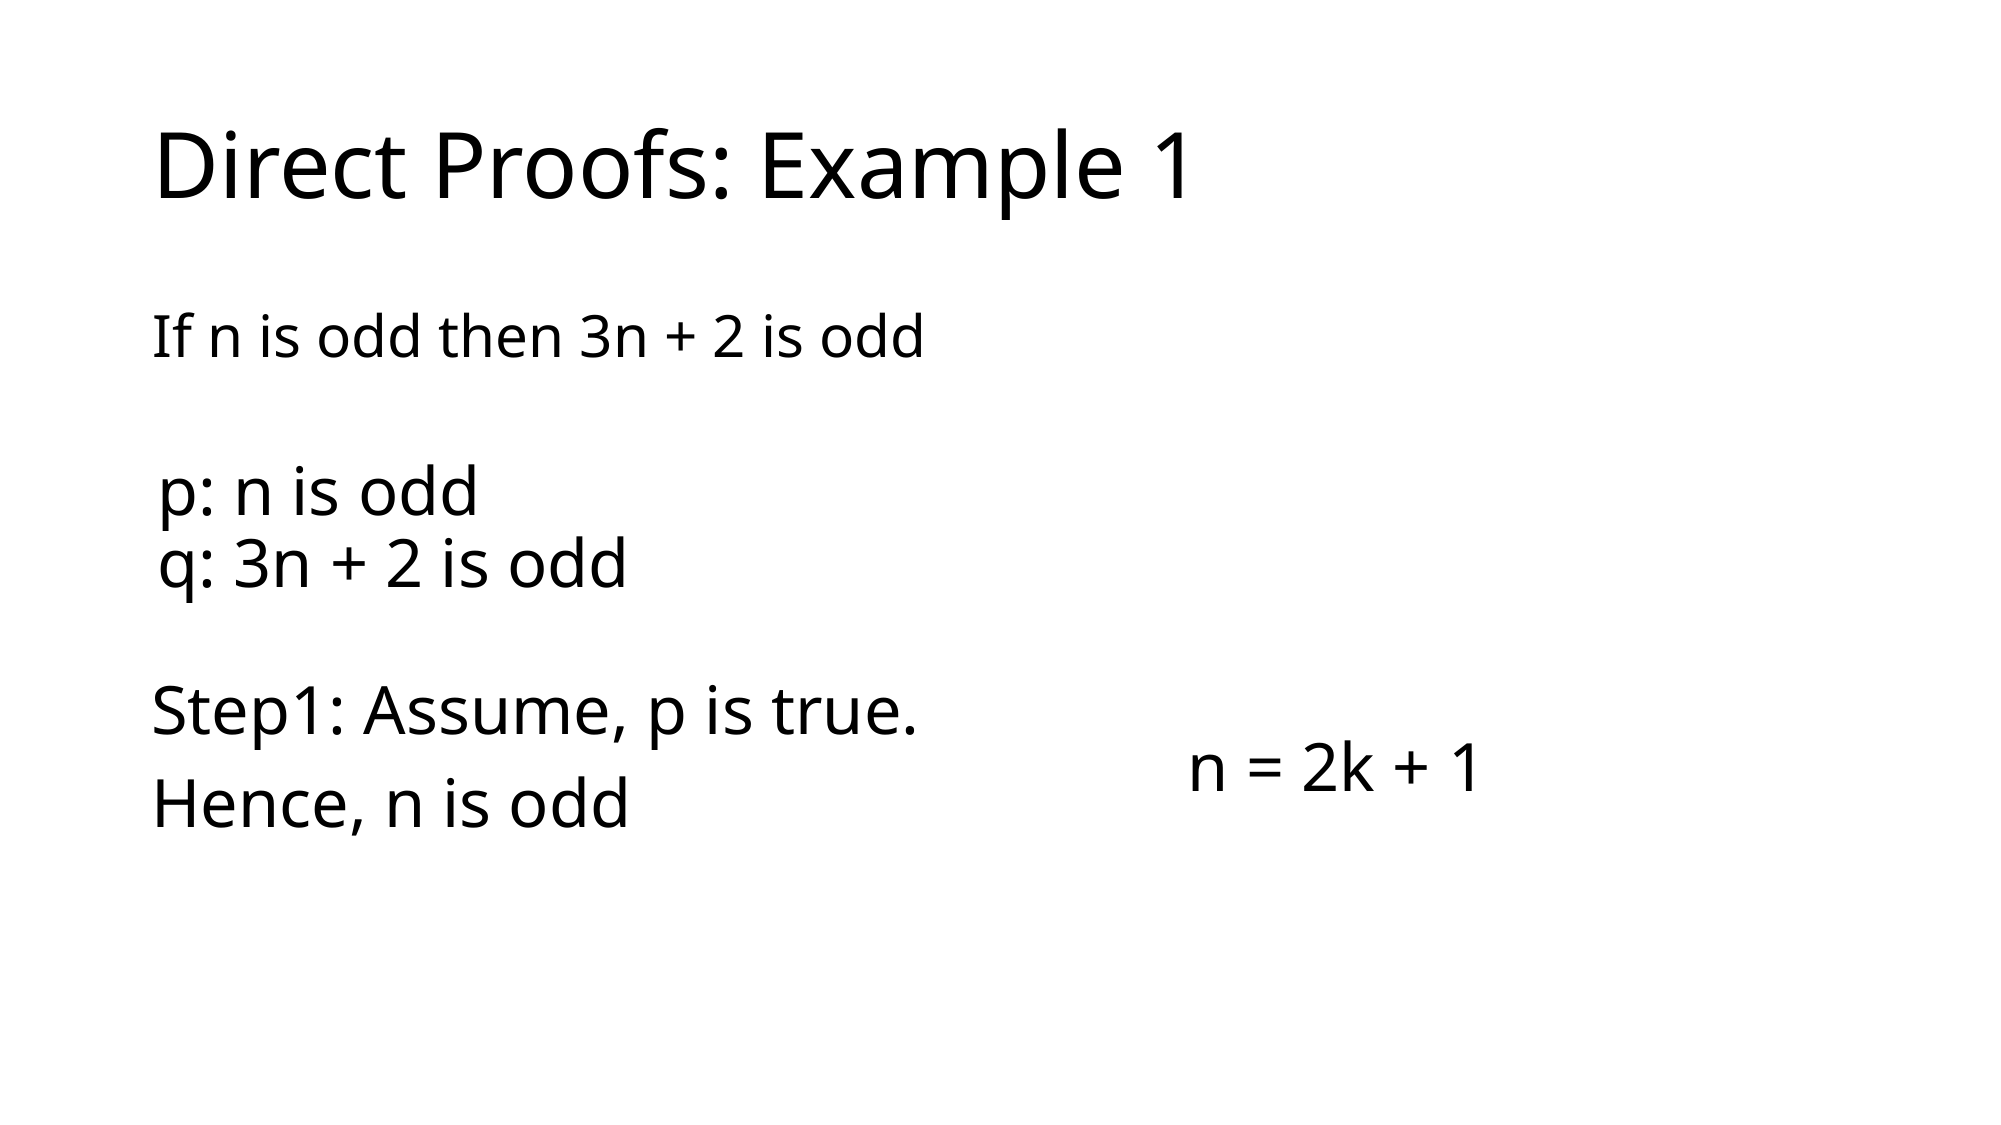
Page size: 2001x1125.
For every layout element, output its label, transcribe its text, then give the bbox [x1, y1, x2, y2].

text_box Step1: Assume, p is true. Hence, n is odd [136, 669, 1053, 889]
title Direct Proofs: Example 1 [137, 59, 1863, 278]
list If n is odd then 3n + 2 is odd [137, 299, 1863, 385]
text_box p: n is odd q: 3n + 2 is odd [142, 449, 1868, 672]
